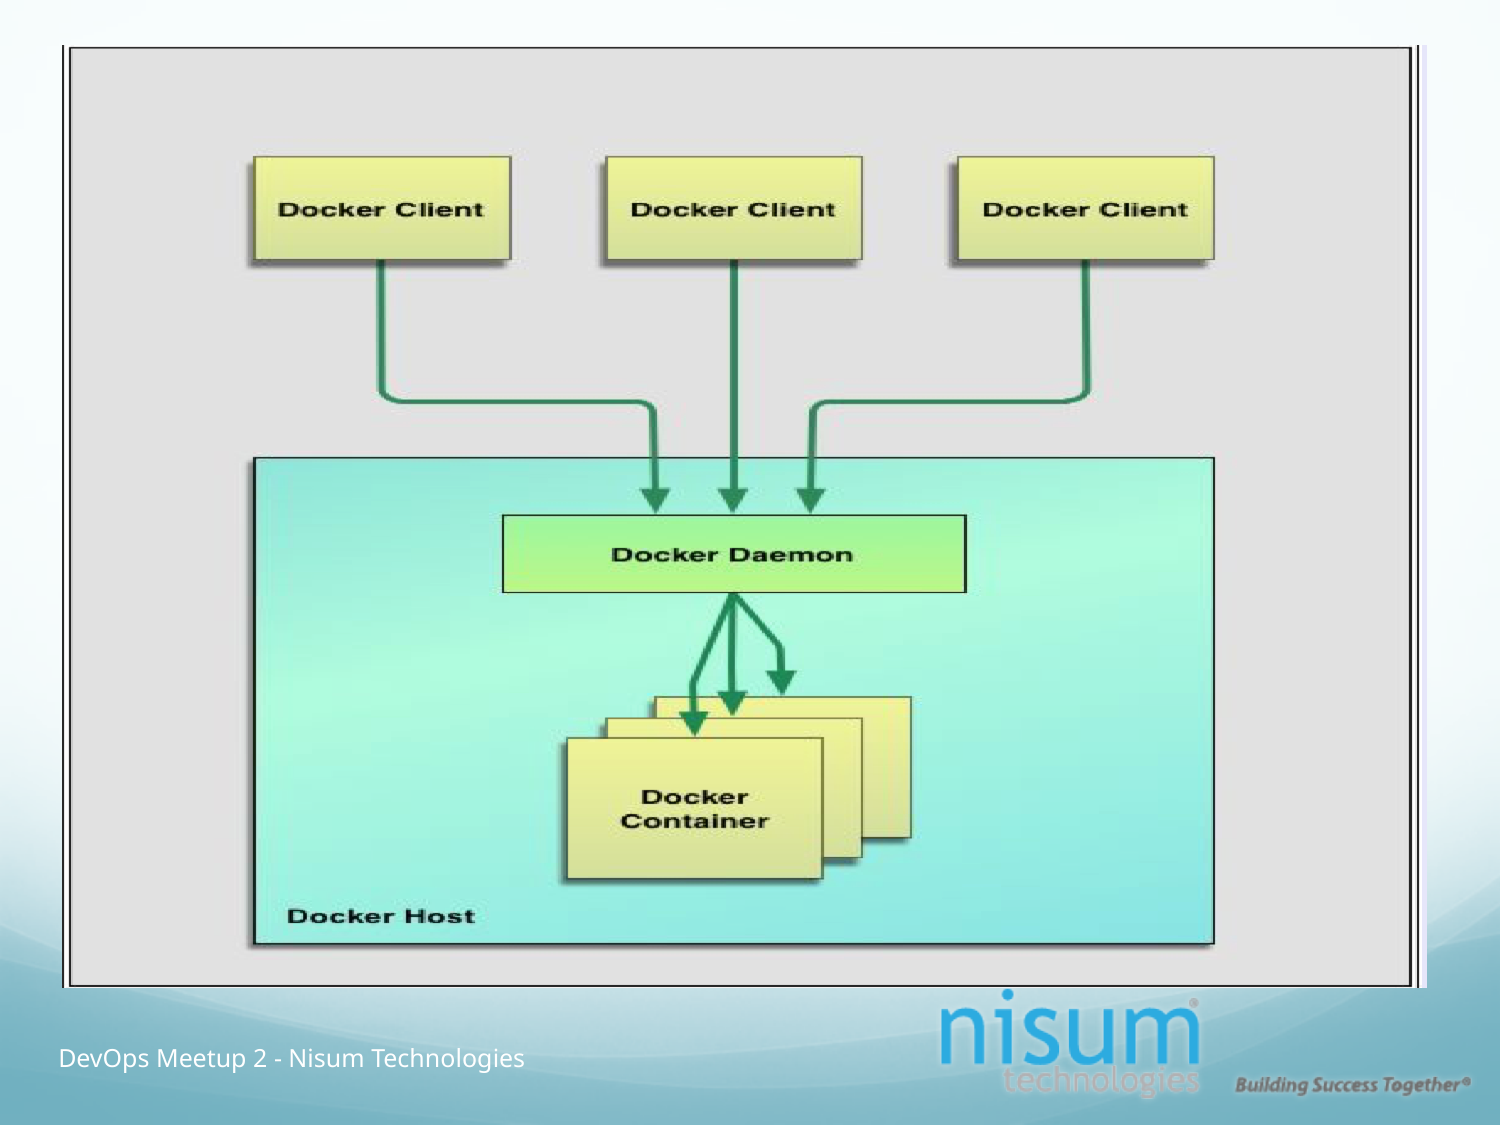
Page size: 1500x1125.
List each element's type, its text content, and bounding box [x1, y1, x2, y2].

footer DevOps Meetup 2 - Nisum Technologies [43, 1029, 838, 1090]
picture [62, 45, 1477, 1108]
